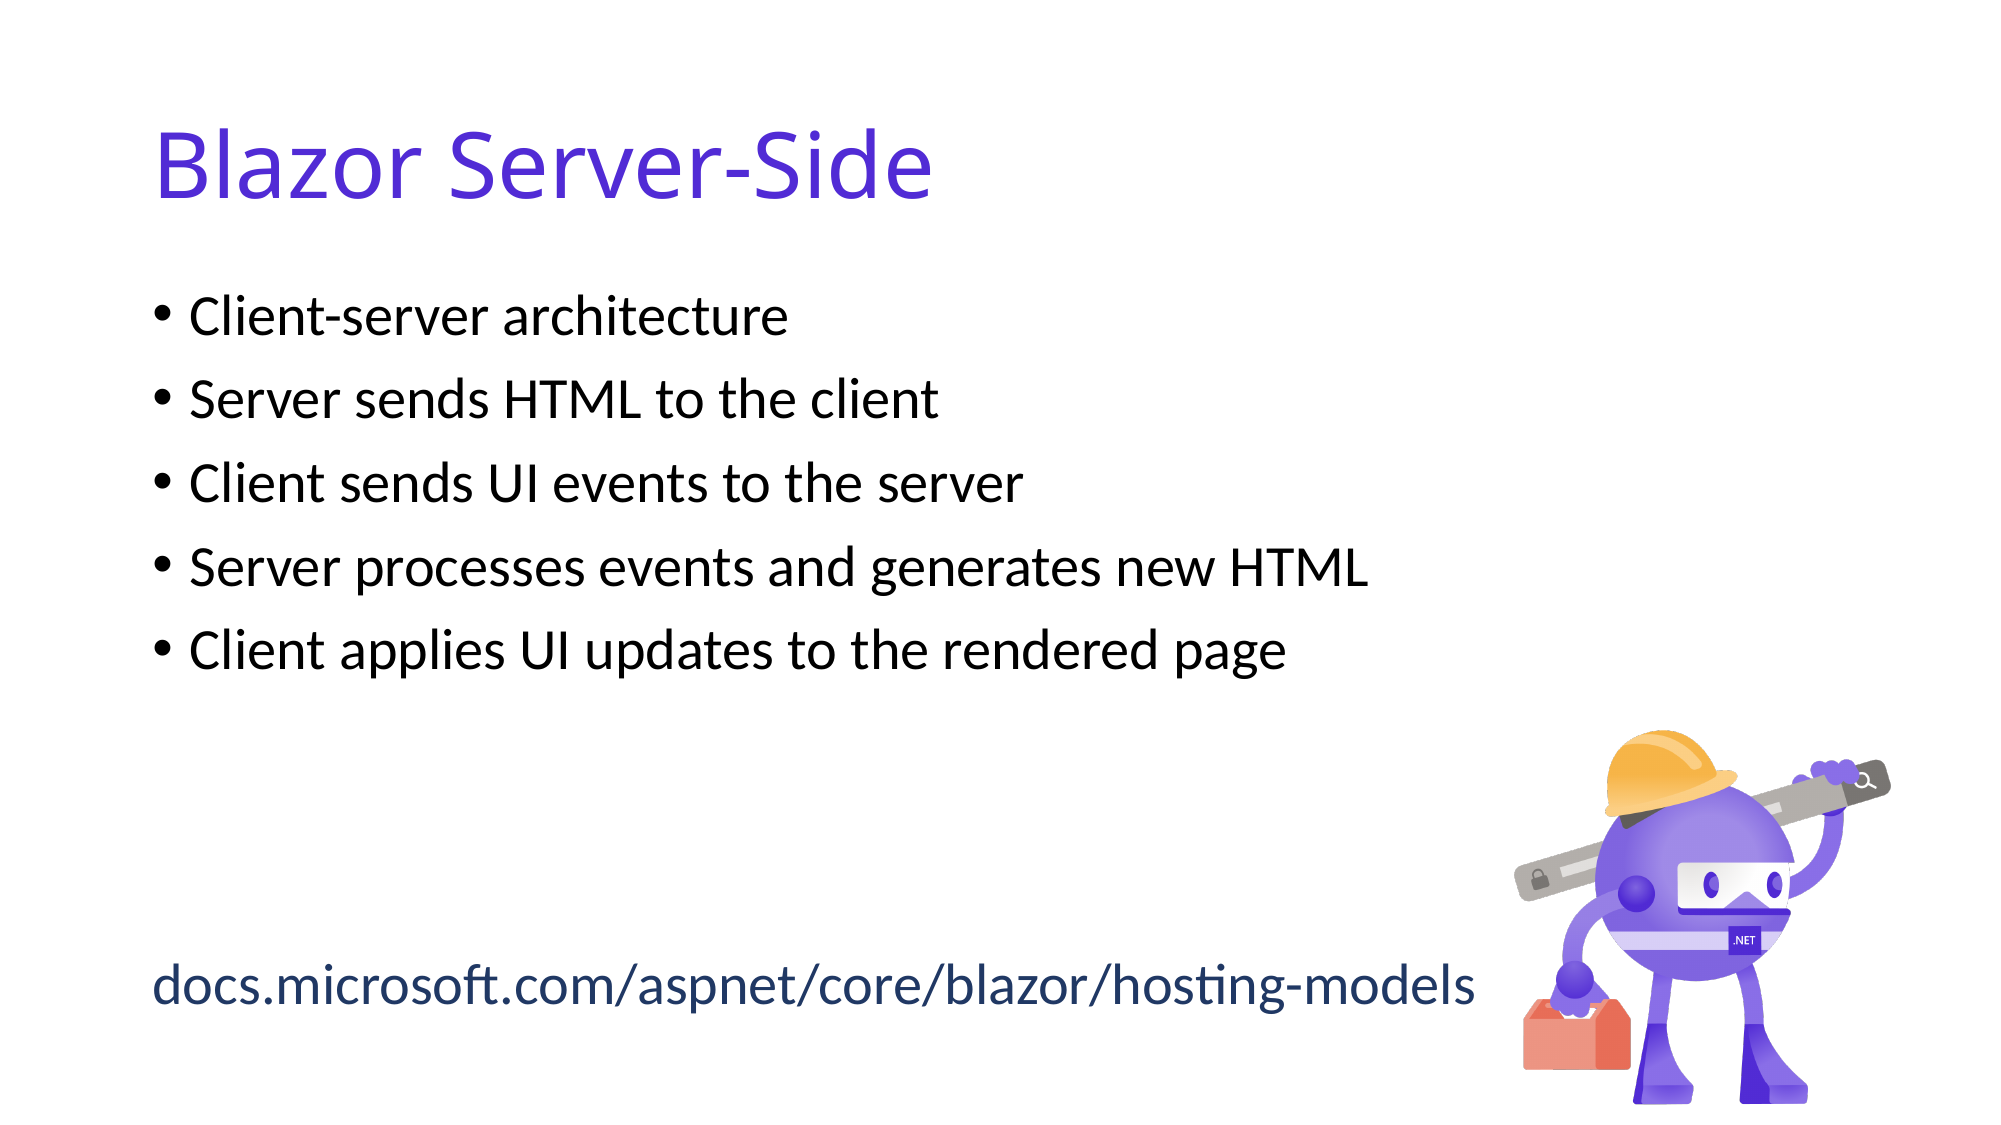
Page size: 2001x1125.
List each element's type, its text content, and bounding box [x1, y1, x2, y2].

list Client-server architecture Server sends HTML to the client Client sends UI events to the server Server processes events and generates new HTML Client applies UI updates to the rendered page docs.microsoft.com/aspnet/core/blazor/hosting-models [137, 277, 1863, 1066]
title Blazor Server-Side [137, 59, 1863, 277]
picture [1513, 729, 1891, 1105]
